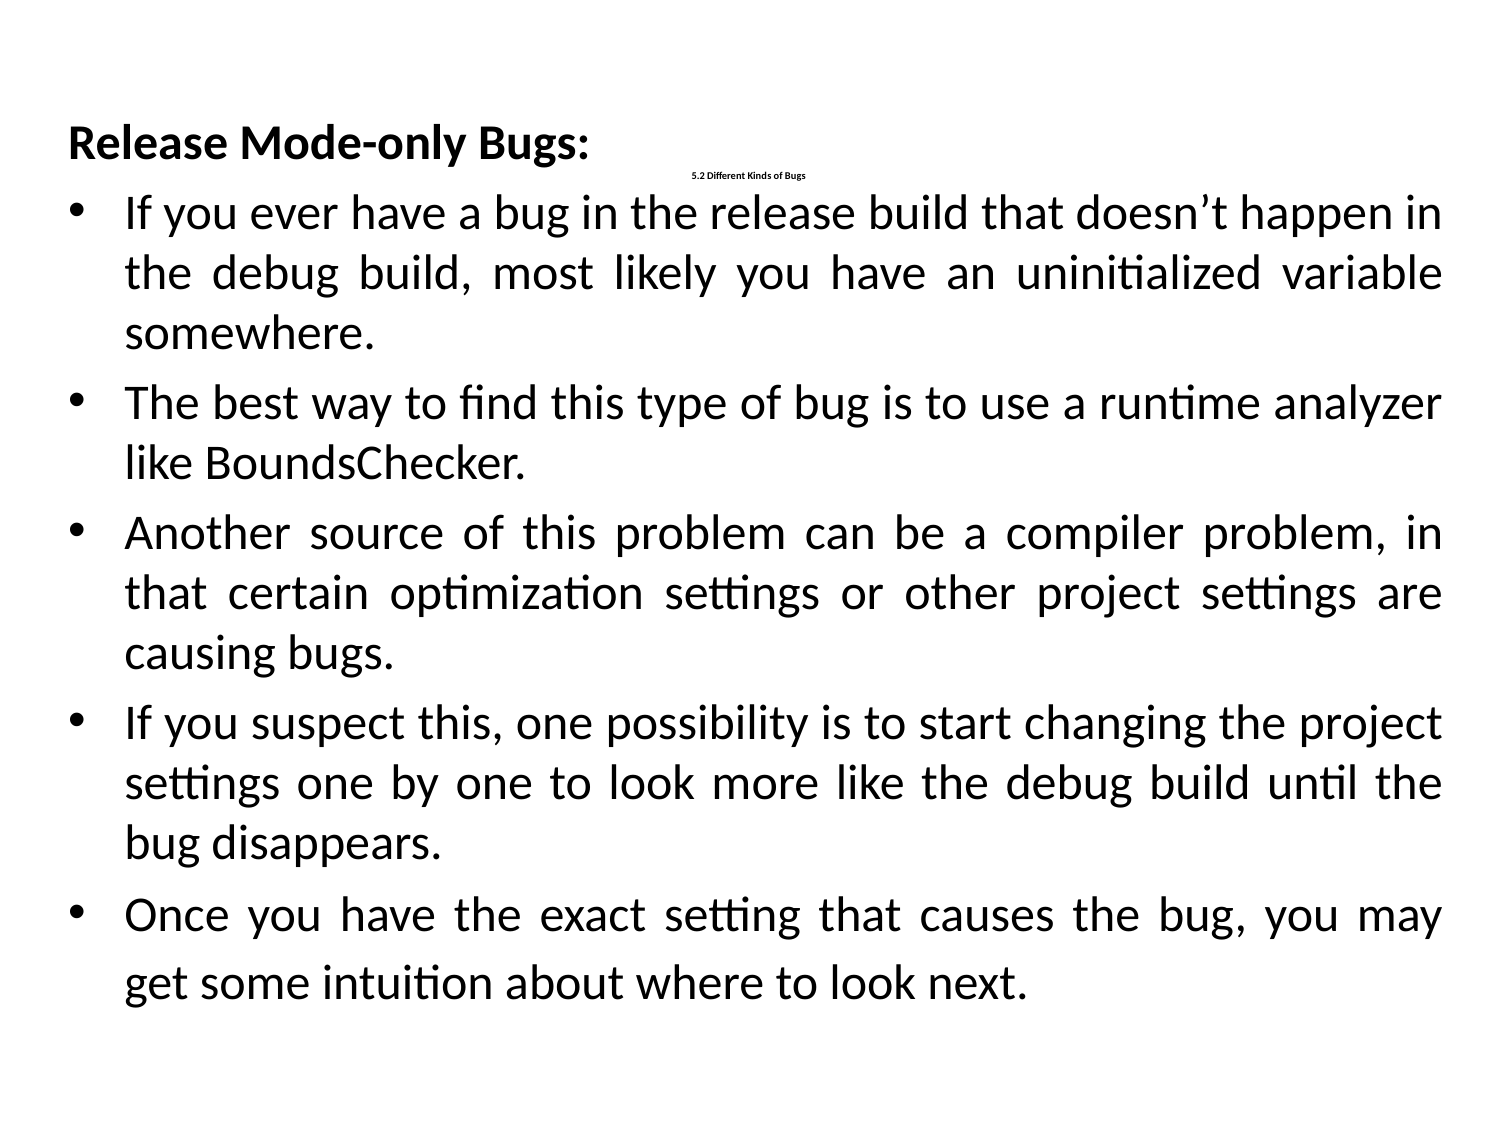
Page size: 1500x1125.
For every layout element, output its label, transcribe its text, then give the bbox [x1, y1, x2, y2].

list Release Mode-only Bugs: If you ever have a bug in the release build that doesn’t happen in the debug build, most likely you have an uninitialized variable somewhere. The best way to find this type of bug is to use a runtime analyzer like BoundsChecker. Another source of this problem can be a compiler problem, in that certain optimization settings or other project settings are causing bugs. If you suspect this, one possibility is to start changing the project settings one by one to look more like the debug build until the bug disappears. Once you have the exact setting that causes the bug, you may get some intuition about where to look next. [53, 101, 1459, 1094]
